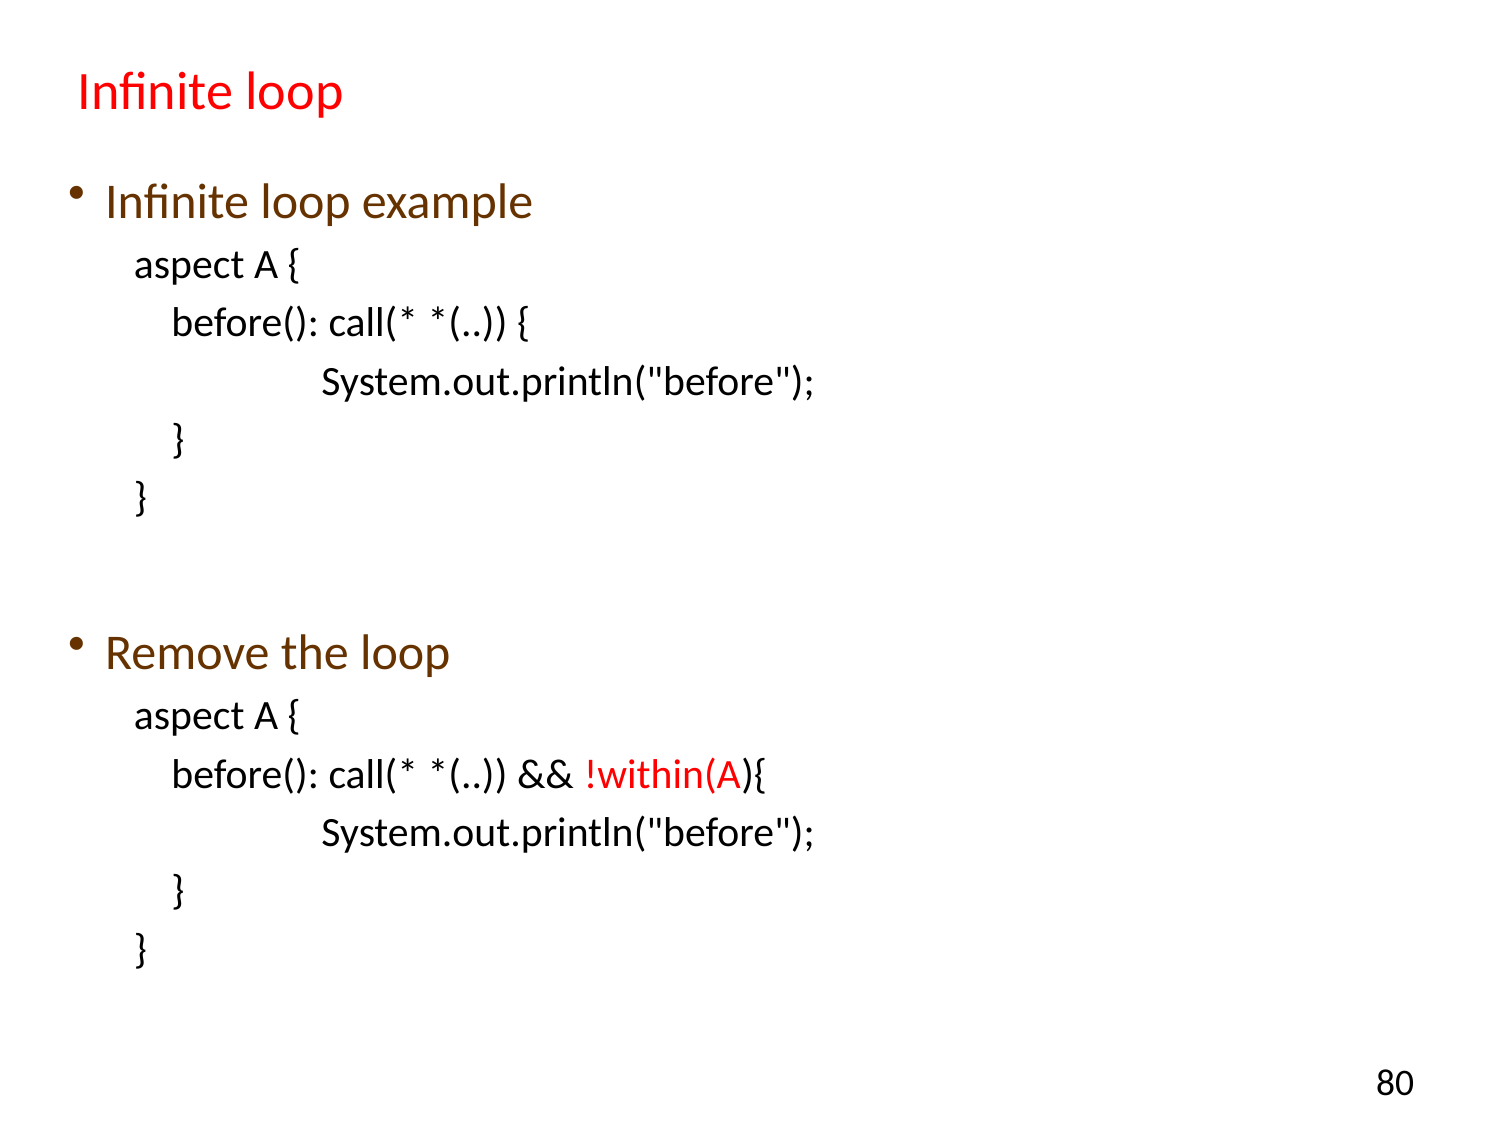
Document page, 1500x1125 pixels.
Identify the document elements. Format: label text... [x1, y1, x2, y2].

slide_number 80 [1324, 1049, 1438, 1125]
title Infinite loop [62, 49, 1426, 126]
list Infinite loop example aspect A { before(): call(* *(..)) { System.out.println("before"); } } Remove the loop aspect A { before(): call(* *(..)) && !within(A){ System.out.println("before"); } } [52, 160, 1429, 1012]
